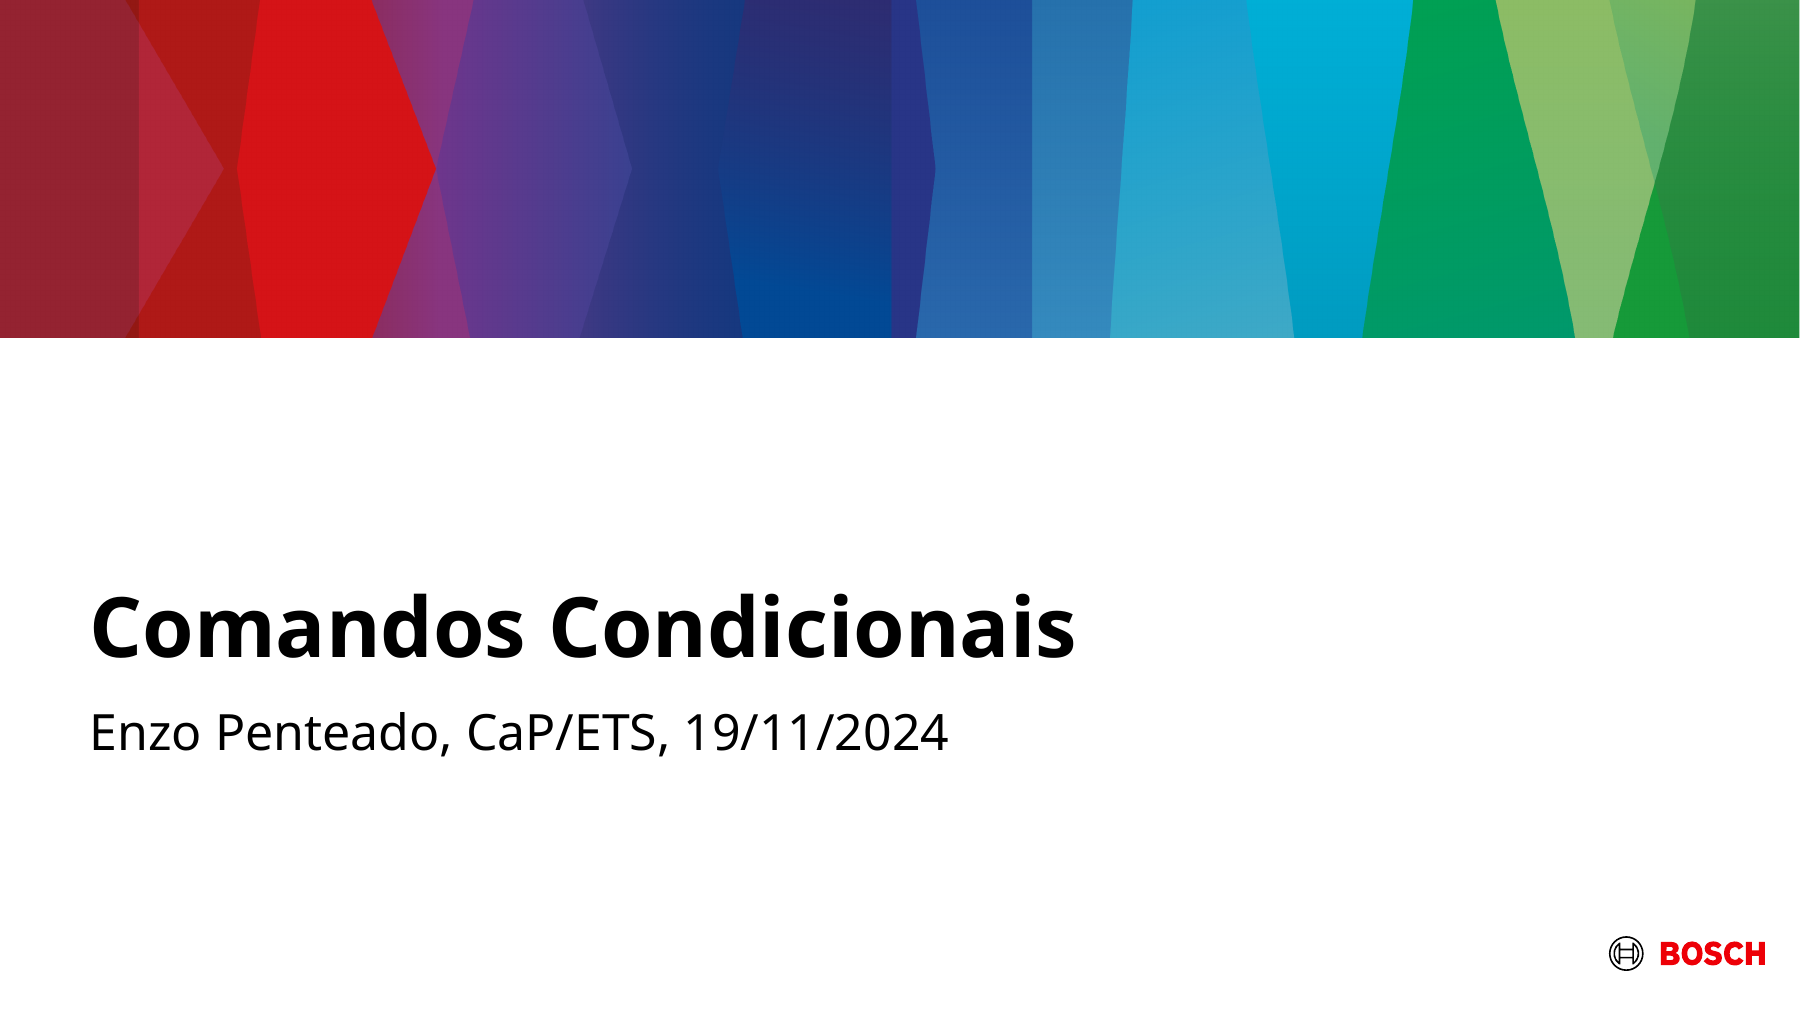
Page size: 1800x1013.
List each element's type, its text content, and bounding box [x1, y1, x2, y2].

picture [1363, 0, 1800, 338]
picture [0, 0, 1293, 338]
title Comandos Condicionais [89, 426, 1611, 675]
list Enzo Penteado, CaP/ETS, 19/11/2024 [89, 695, 1611, 902]
